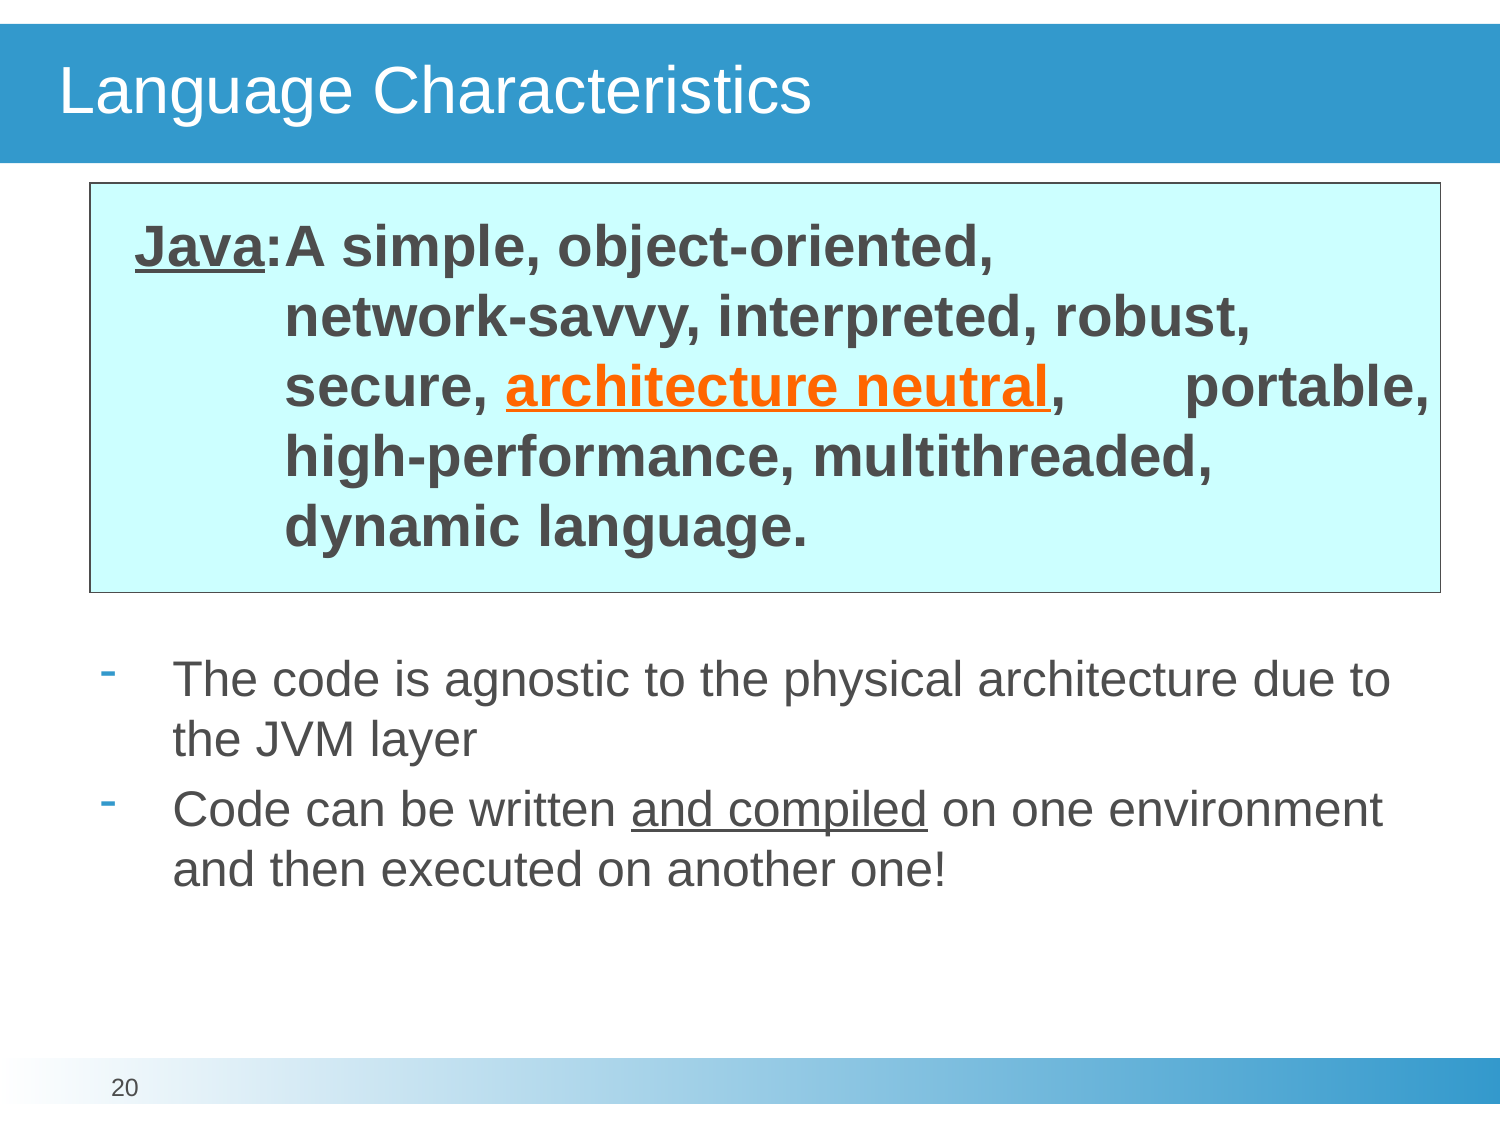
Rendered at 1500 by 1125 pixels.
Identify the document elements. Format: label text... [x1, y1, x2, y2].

text_box The code is agnostic to the physical architecture due to the JVM layer Code can be written and compiled on one environment and then executed on another one! [99, 646, 1451, 897]
title Language Characteristics [0, 23, 1500, 164]
slide_number 20 [45, 1074, 205, 1122]
text_box Java: A simple, object-oriented, network-savvy, interpreted, robust, secure, architecture neutral, portable, high-performance, multithreaded, dynamic language. [90, 182, 1441, 593]
